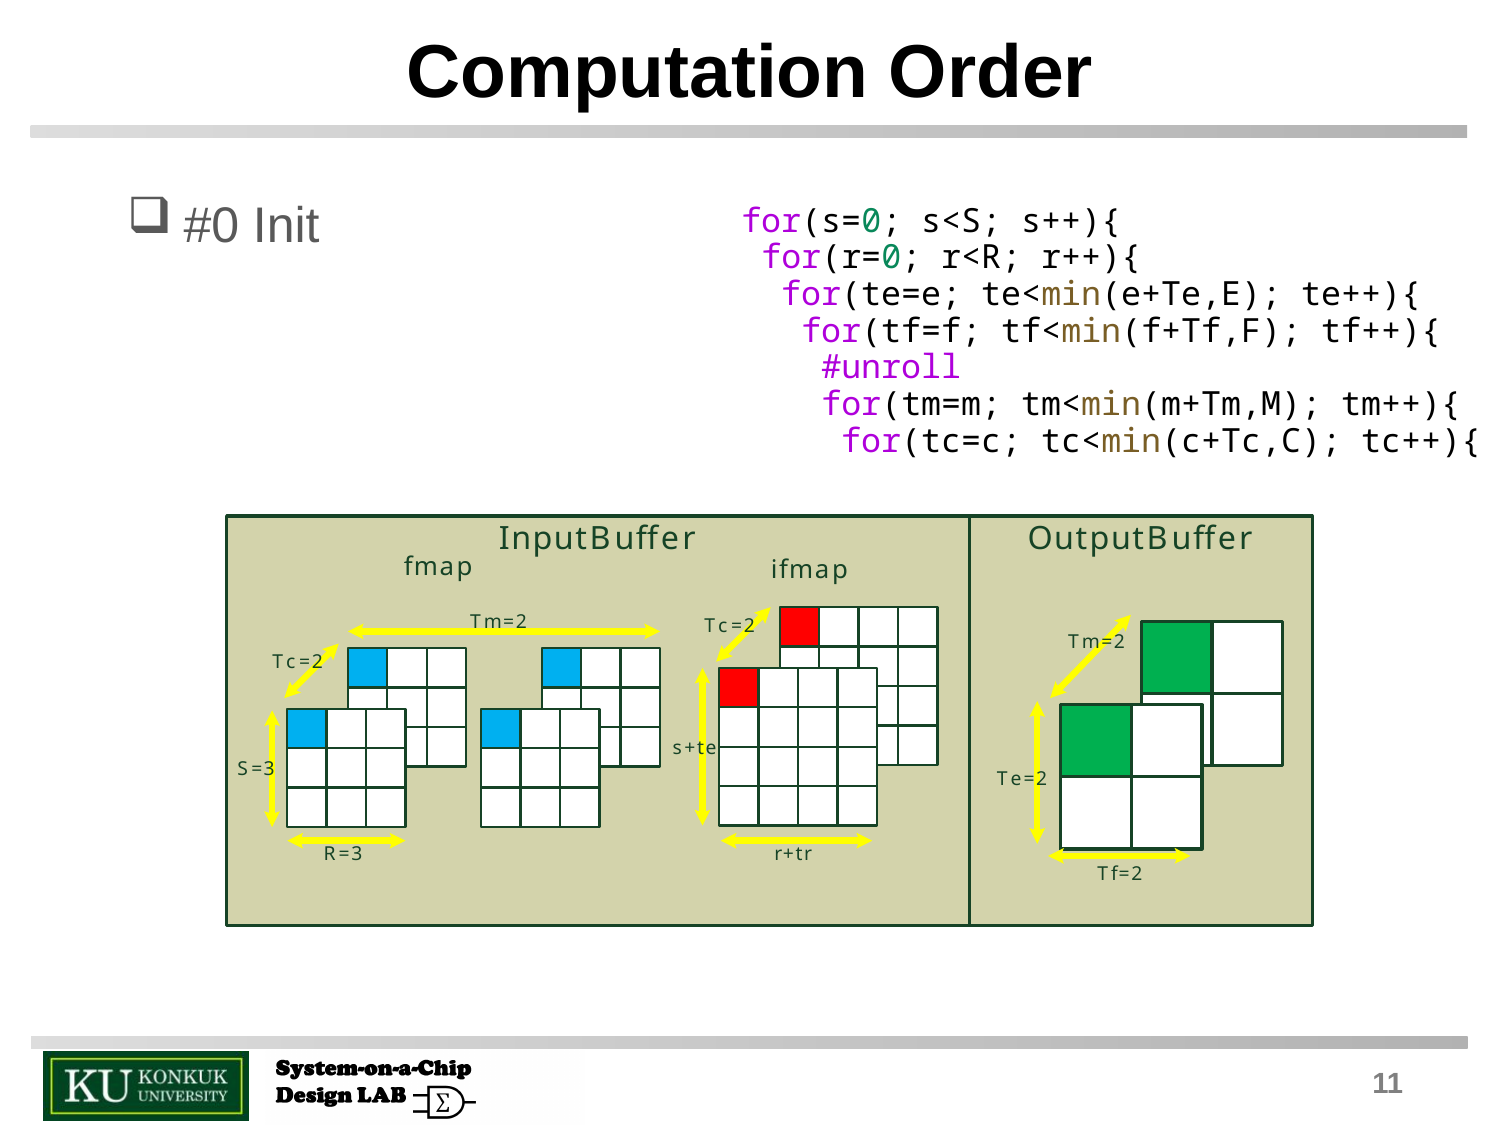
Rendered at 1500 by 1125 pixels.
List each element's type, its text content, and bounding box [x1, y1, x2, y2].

picture [43, 1051, 249, 1121]
slide_number 11 [1316, 1057, 1459, 1114]
list #0 Init [112, 184, 1388, 974]
text_box for(s=0; s<S; s++){ for(r=0; r<R; r++){ for(te=e; te<min(e+Te,E); te++){ for(tf=f; tf<min(f+Tf,F); tf++){ #unroll for(tm=m; tm<min(m+Tm,M); tm++){ for(tc=c; tc<min(c+Tc,C); tc++){ [726, 209, 1500, 464]
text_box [179, 447, 1362, 988]
title Computation Order [50, 9, 1450, 126]
picture [265, 1050, 585, 1125]
